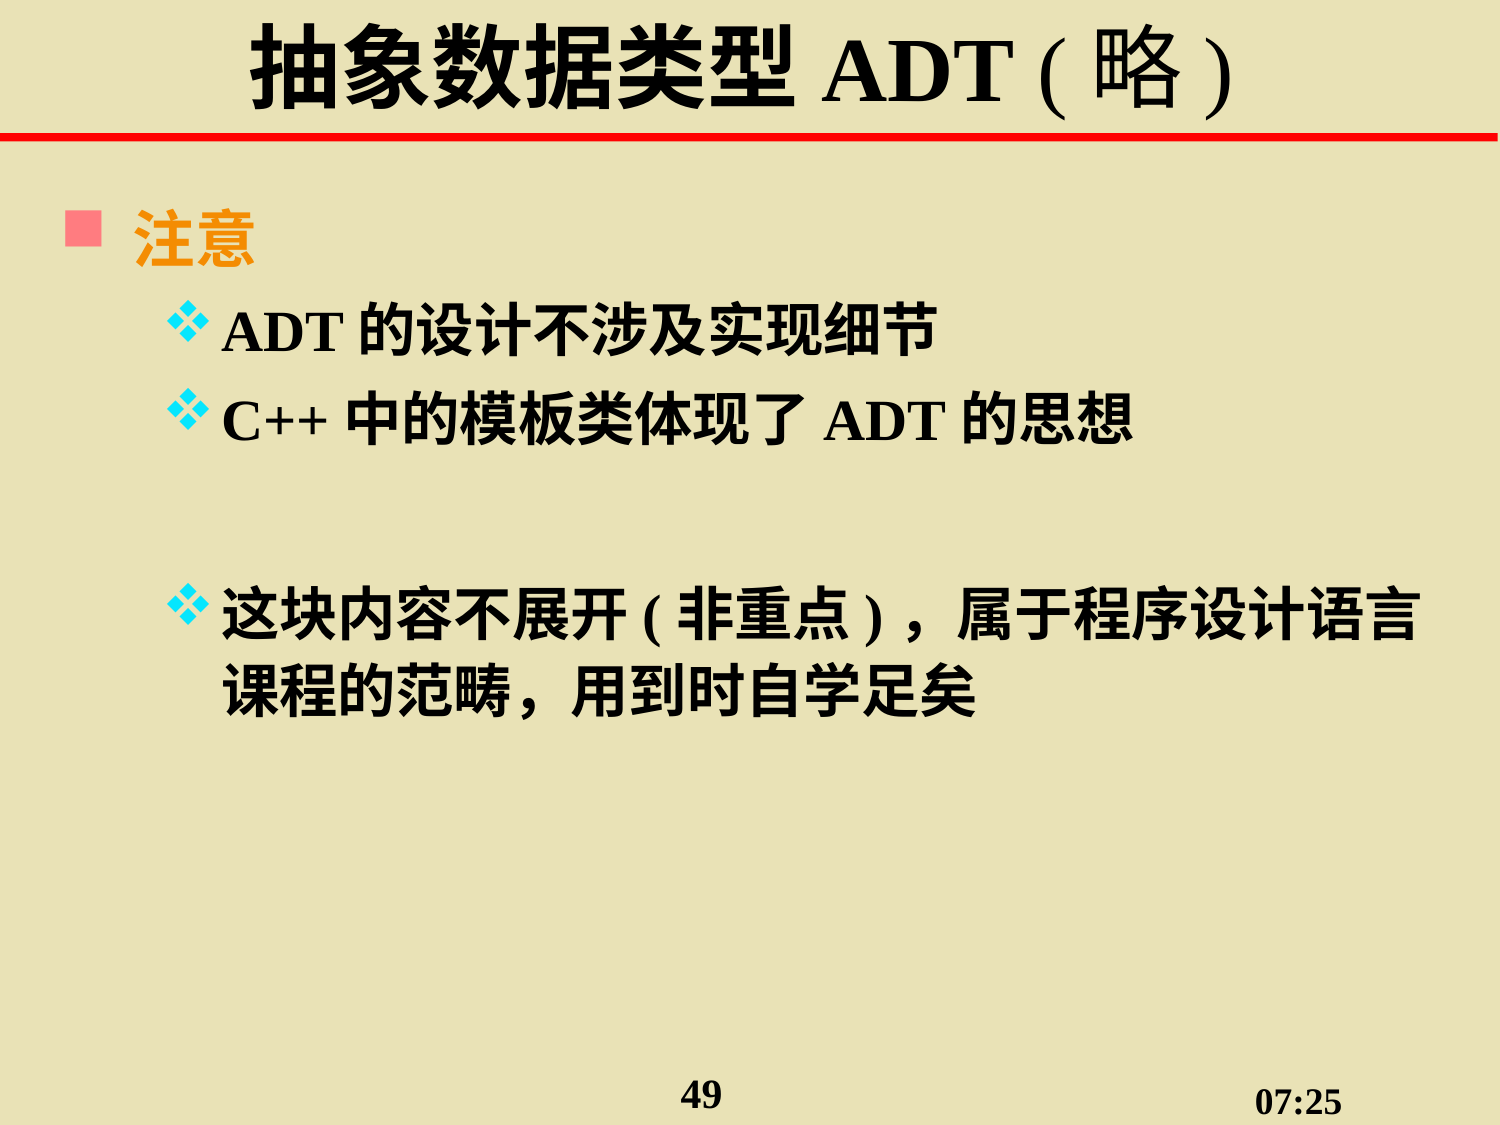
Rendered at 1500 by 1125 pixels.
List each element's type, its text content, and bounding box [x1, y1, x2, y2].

title 抽象数据类型ADT (略) [29, 0, 1454, 131]
list 注意 ADT的设计不涉及实现细节 C++中的模板类体现了ADT的思想 这块内容不展开(非重点)，属于程序设计语言课程的范畴，用到时自学足矣 [29, 184, 1467, 1059]
